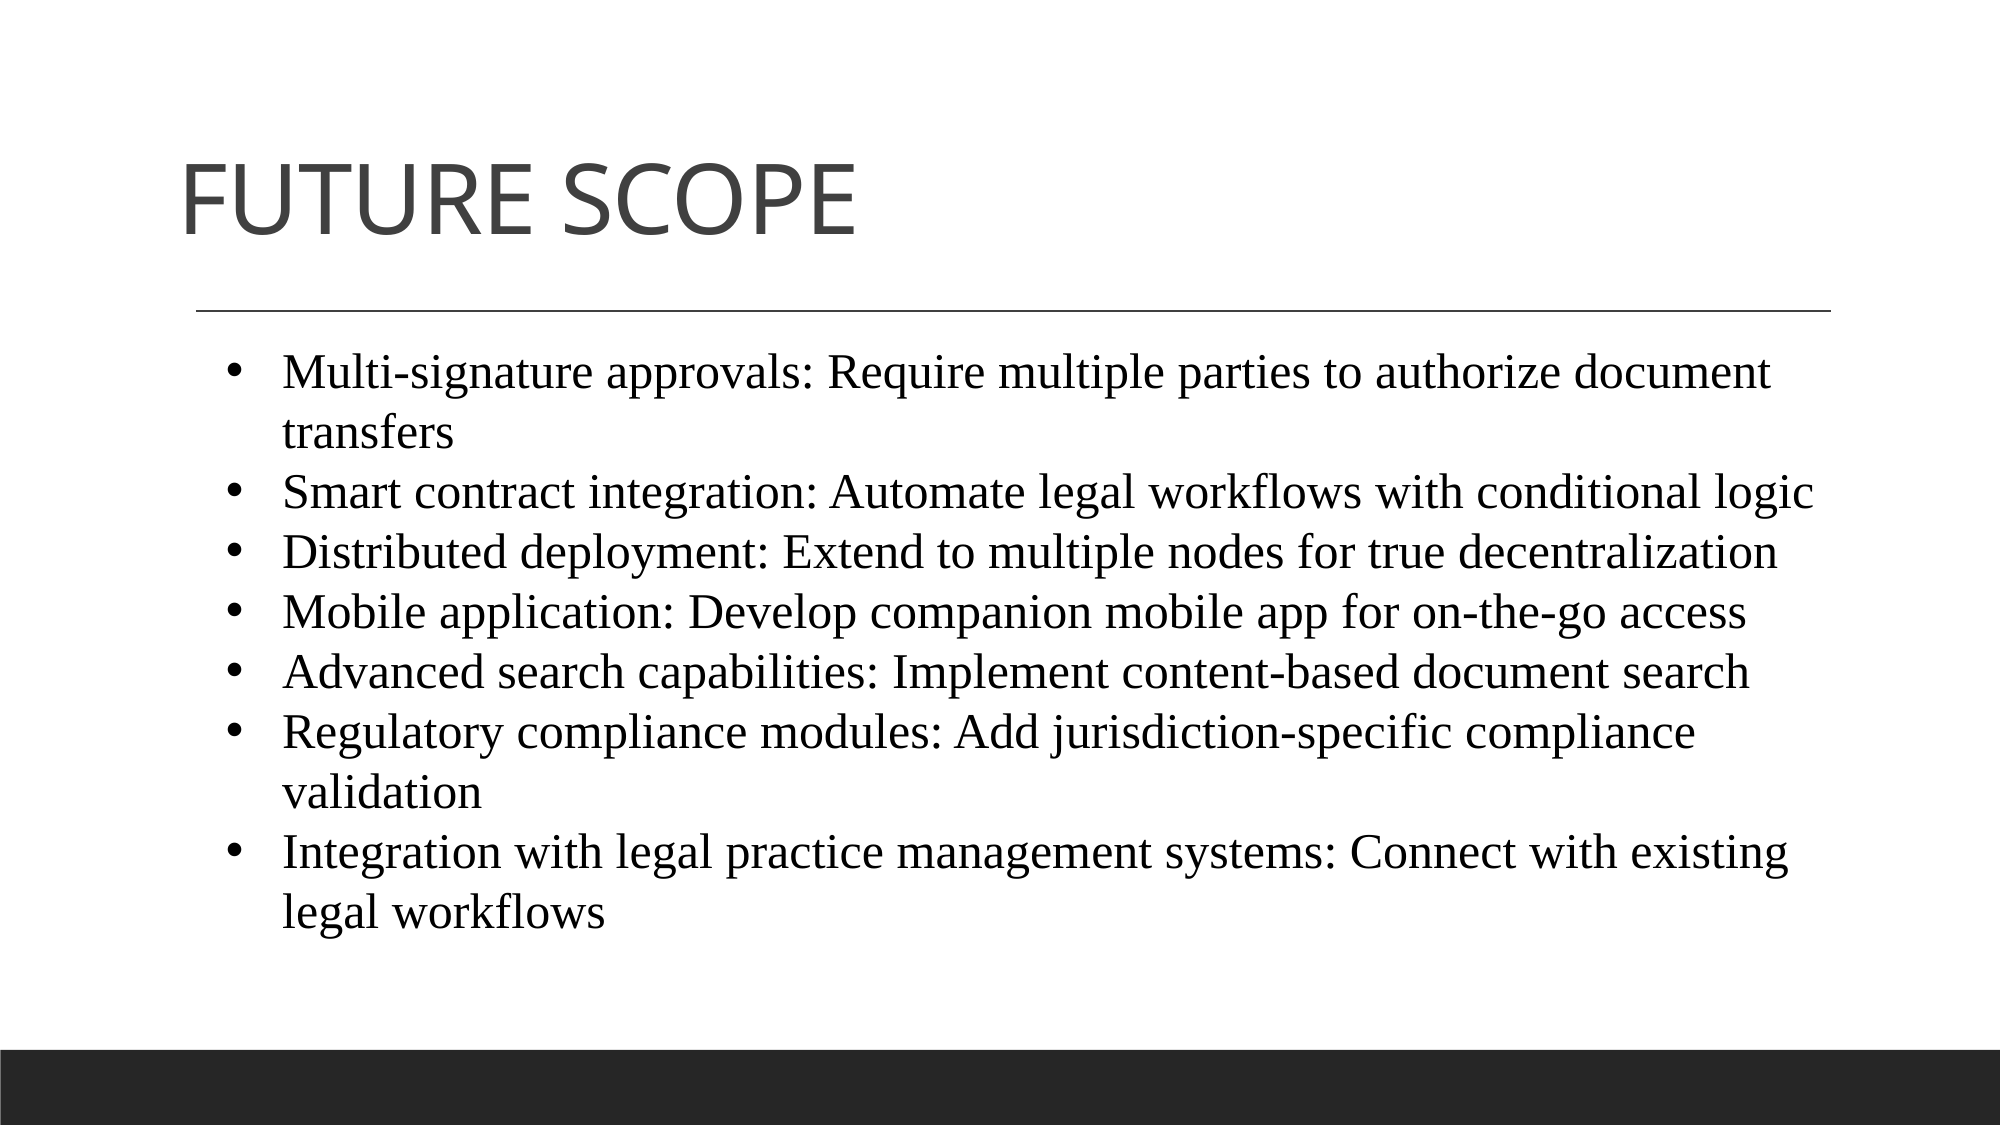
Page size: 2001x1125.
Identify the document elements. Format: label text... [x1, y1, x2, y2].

title FUTURE SCOPE [162, 25, 1813, 264]
list Multi-signature approvals: Require multiple parties to authorize document transfers Smart contract integration: Automate legal workflows with conditional logic Distributed deployment: Extend to multiple nodes for true decentralization Mobile application: Develop companion mobile app for on-the-go access Advanced search capabilities: Implement content-based document search Regulatory compliance modules: Add jurisdiction-specific compliance validation Integration with legal practice management systems: Connect with existing legal workflows [162, 312, 1901, 966]
